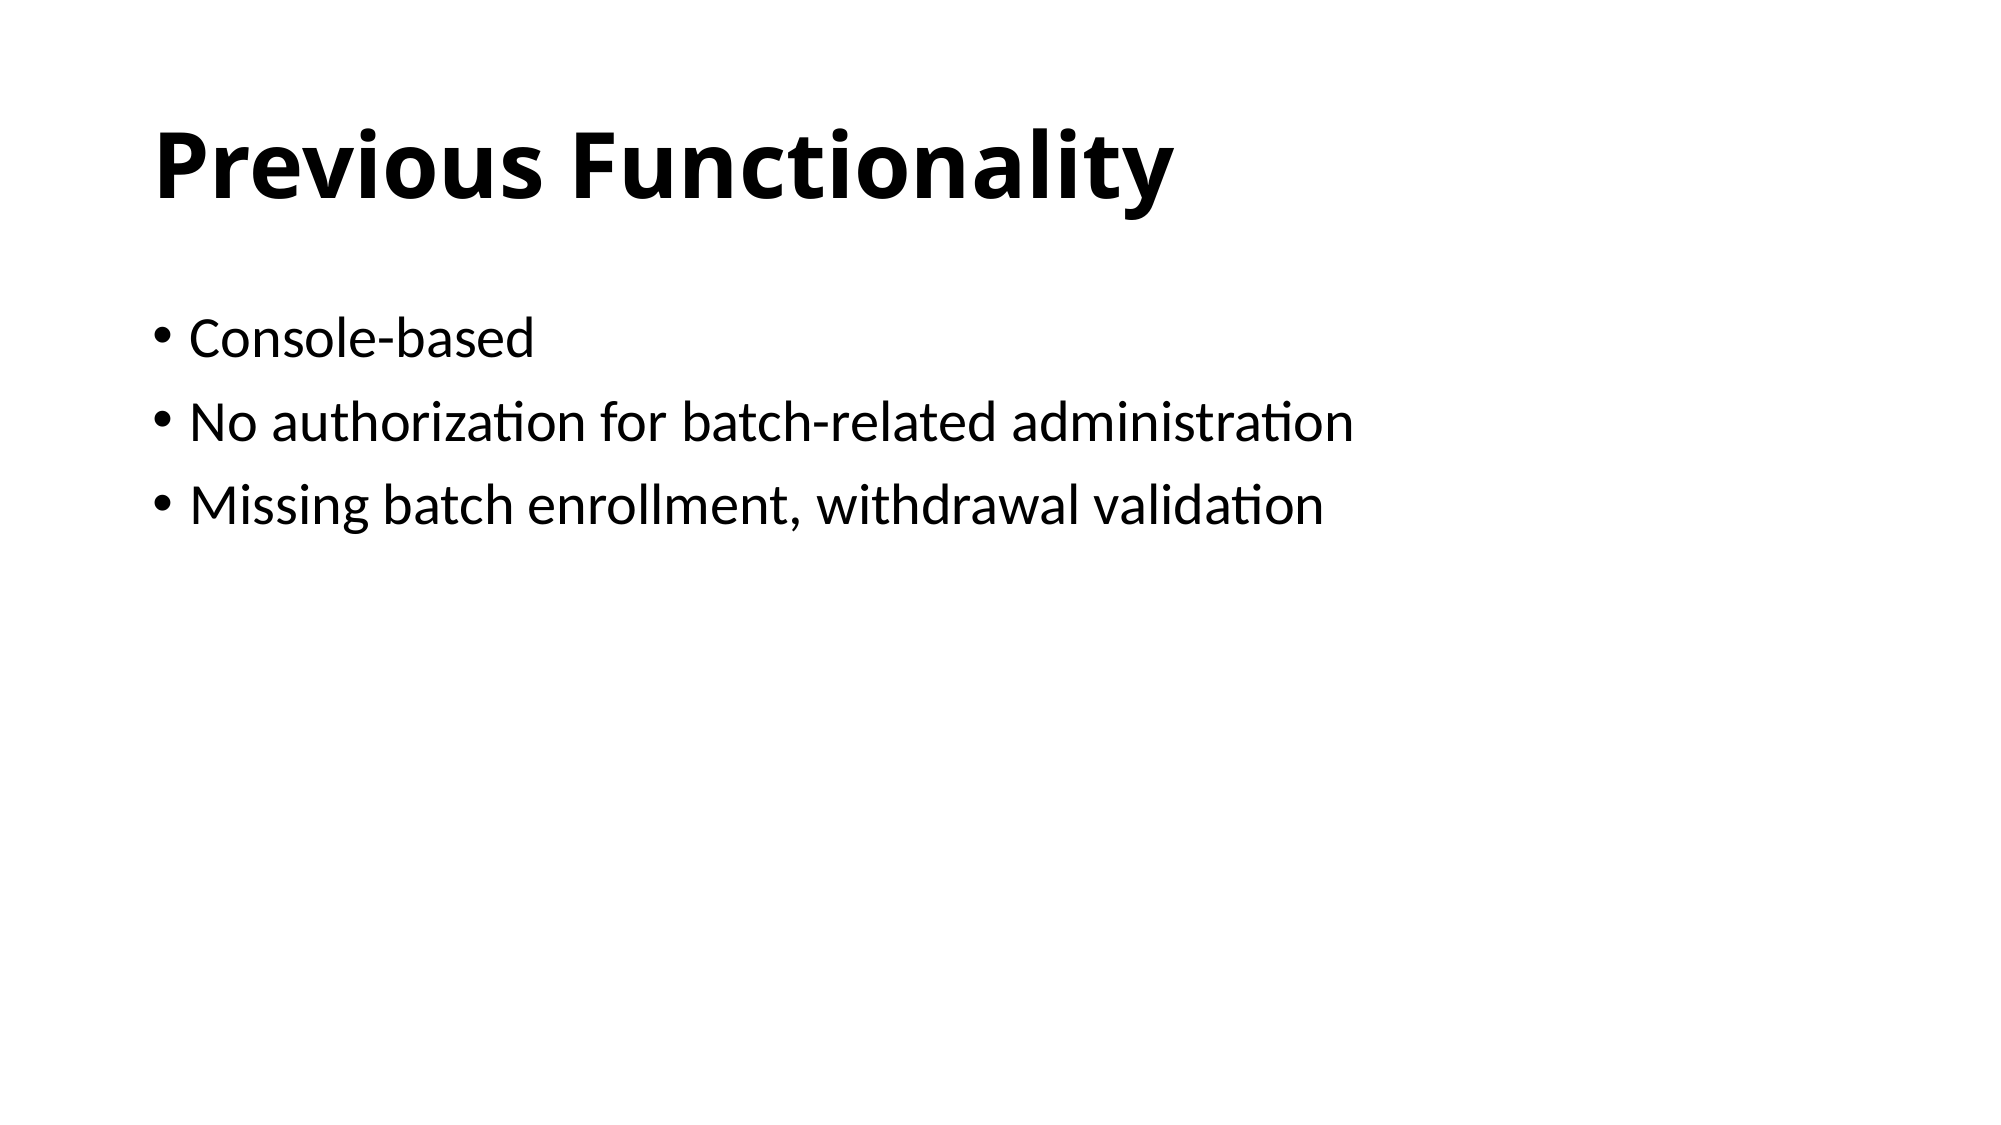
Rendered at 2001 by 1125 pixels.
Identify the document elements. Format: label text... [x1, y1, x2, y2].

list Console-based No authorization for batch-related administration Missing batch enrollment, withdrawal validation [137, 299, 1863, 1014]
title Previous Functionality [137, 59, 1863, 278]
